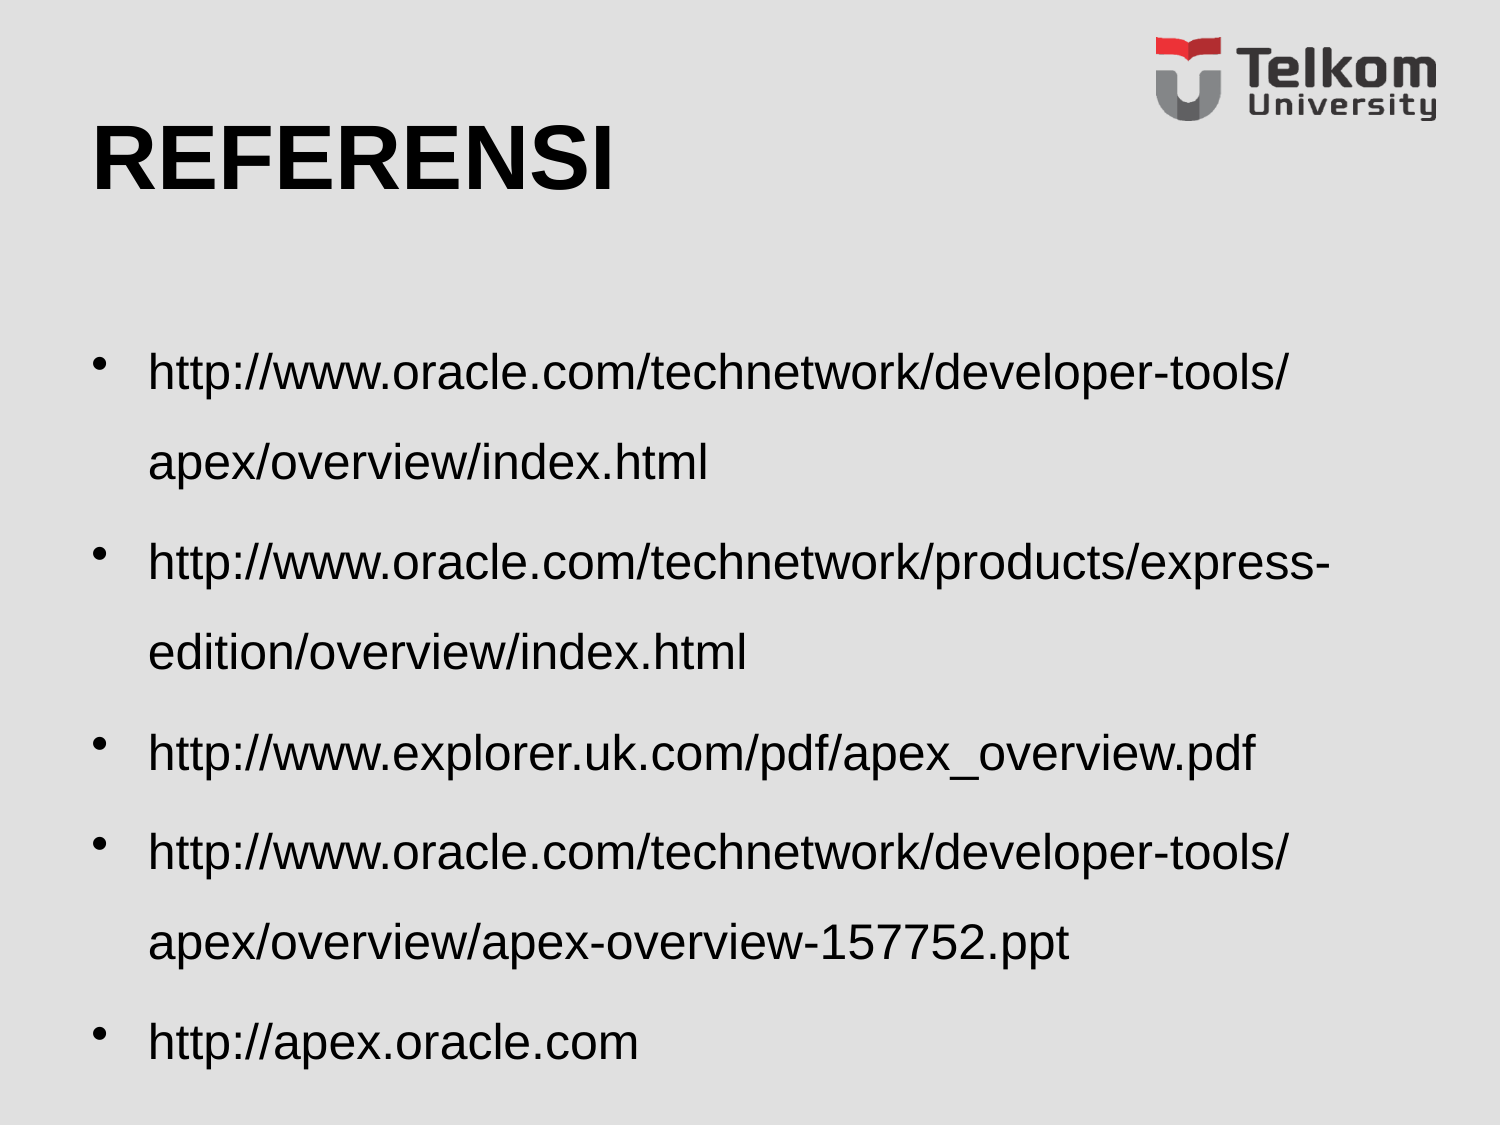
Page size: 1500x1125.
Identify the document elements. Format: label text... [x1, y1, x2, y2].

text_box http://www.oracle.com/technetwork/developer-tools/apex/overview/index.html http://www.oracle.com/technetwork/products/express-edition/overview/index.html http://www.explorer.uk.com/pdf/apex_overview.pdf http://www.oracle.com/technetwork/developer-tools/apex/overview/apex-overview-157752.ppt http://apex.oracle.com [76, 302, 1427, 1038]
picture [1156, 37, 1436, 121]
text_box REFERENSI [76, 90, 1427, 245]
